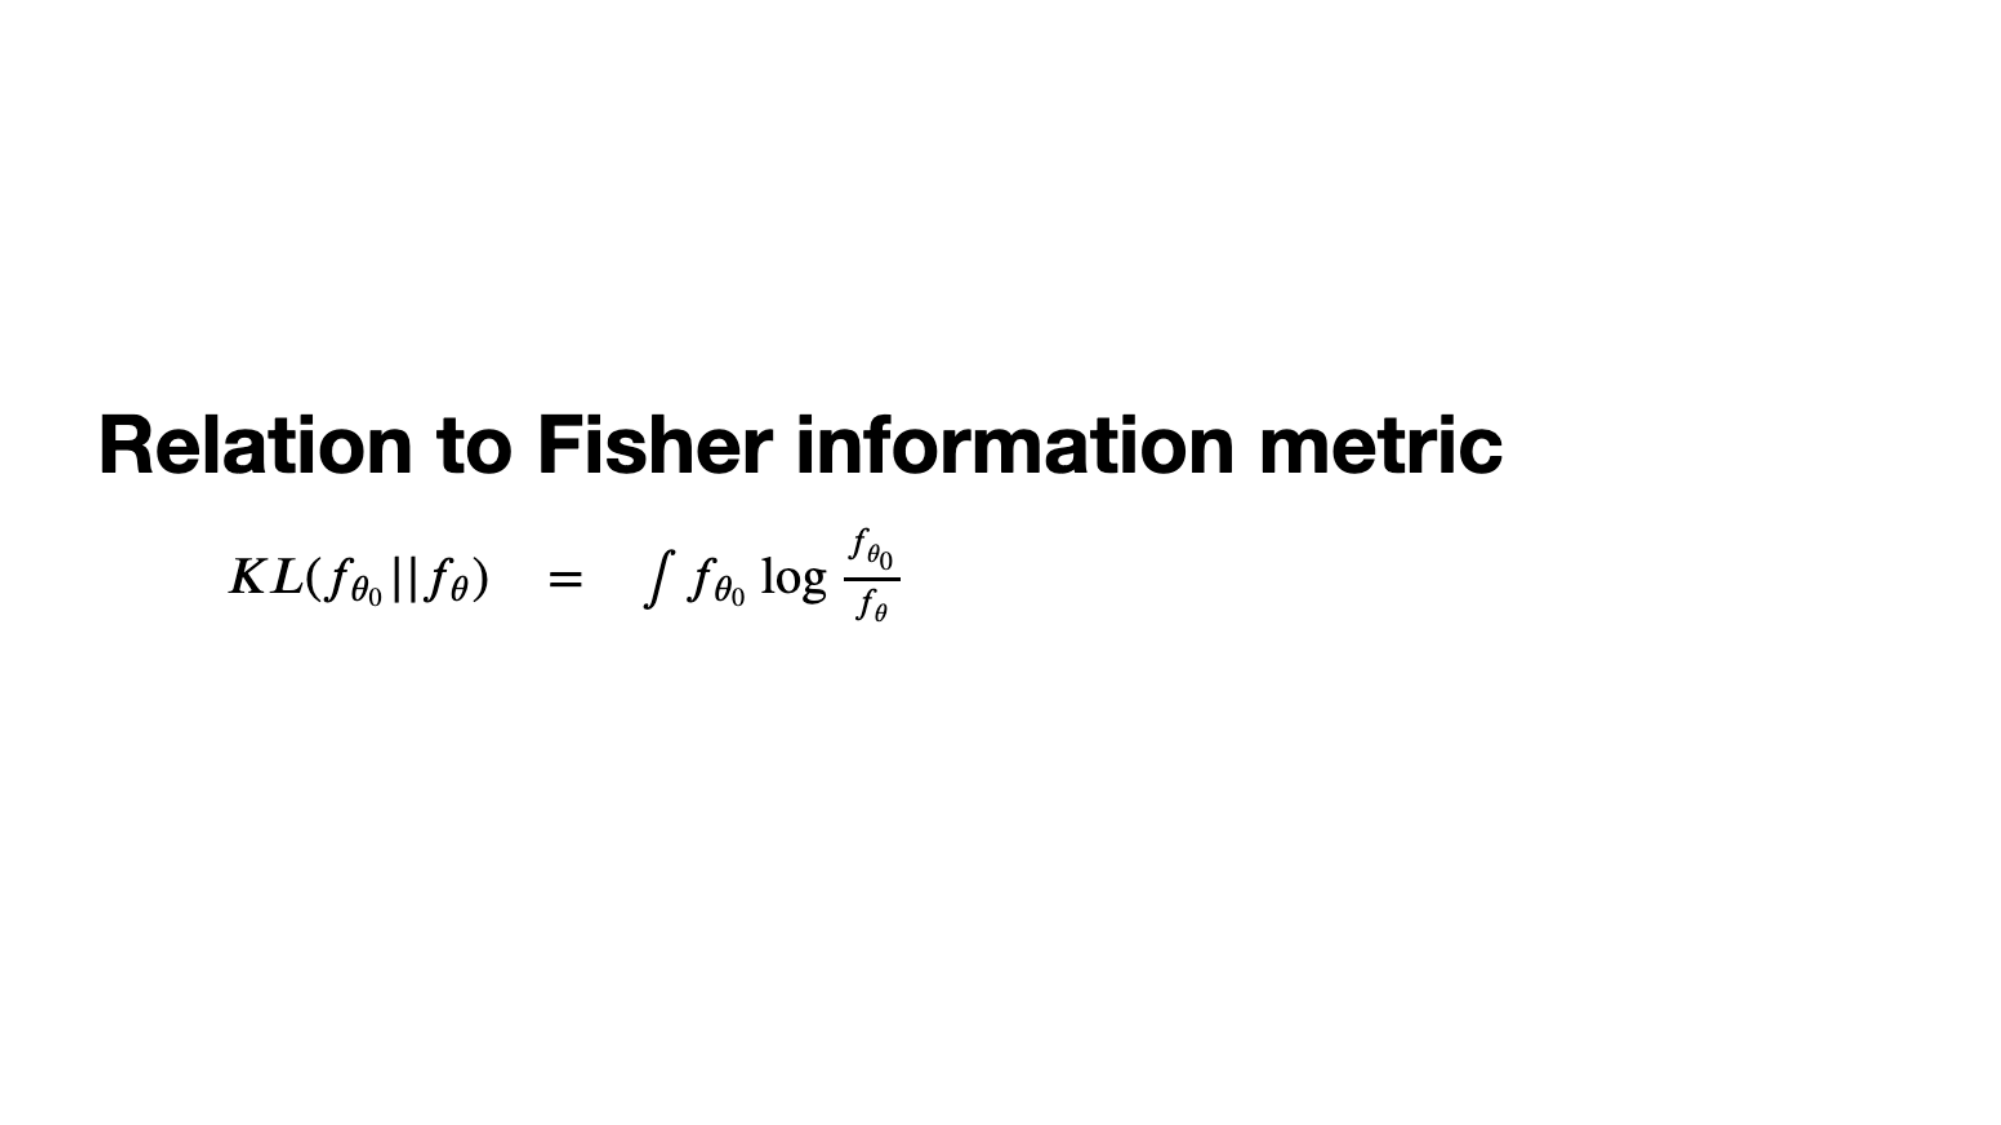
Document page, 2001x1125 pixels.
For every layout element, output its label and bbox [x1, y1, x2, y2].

picture [73, 394, 1927, 772]
